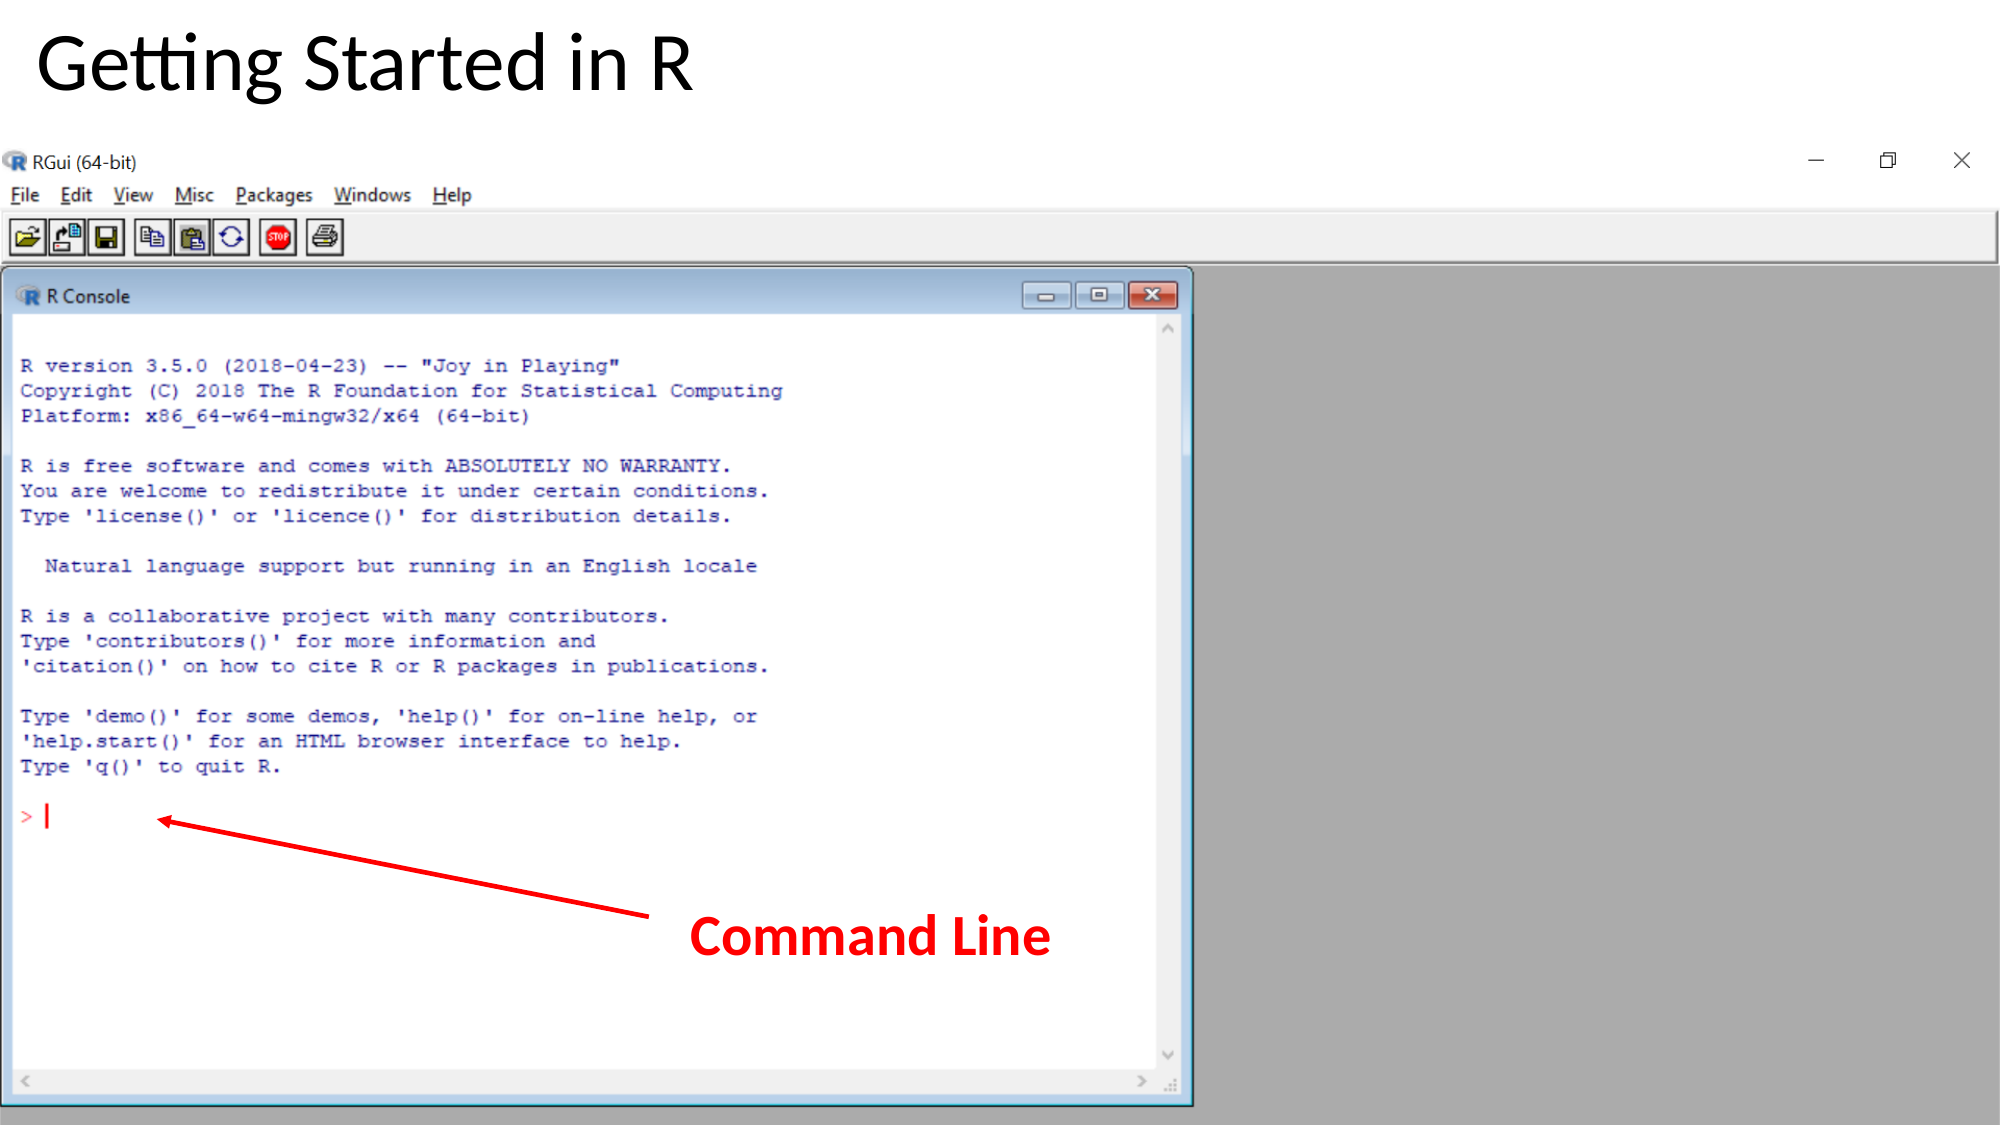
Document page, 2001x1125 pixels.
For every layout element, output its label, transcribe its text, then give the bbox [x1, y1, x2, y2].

text_box Getting Started in R [21, 0, 1477, 115]
picture [0, 143, 2000, 1125]
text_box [156, 819, 649, 917]
